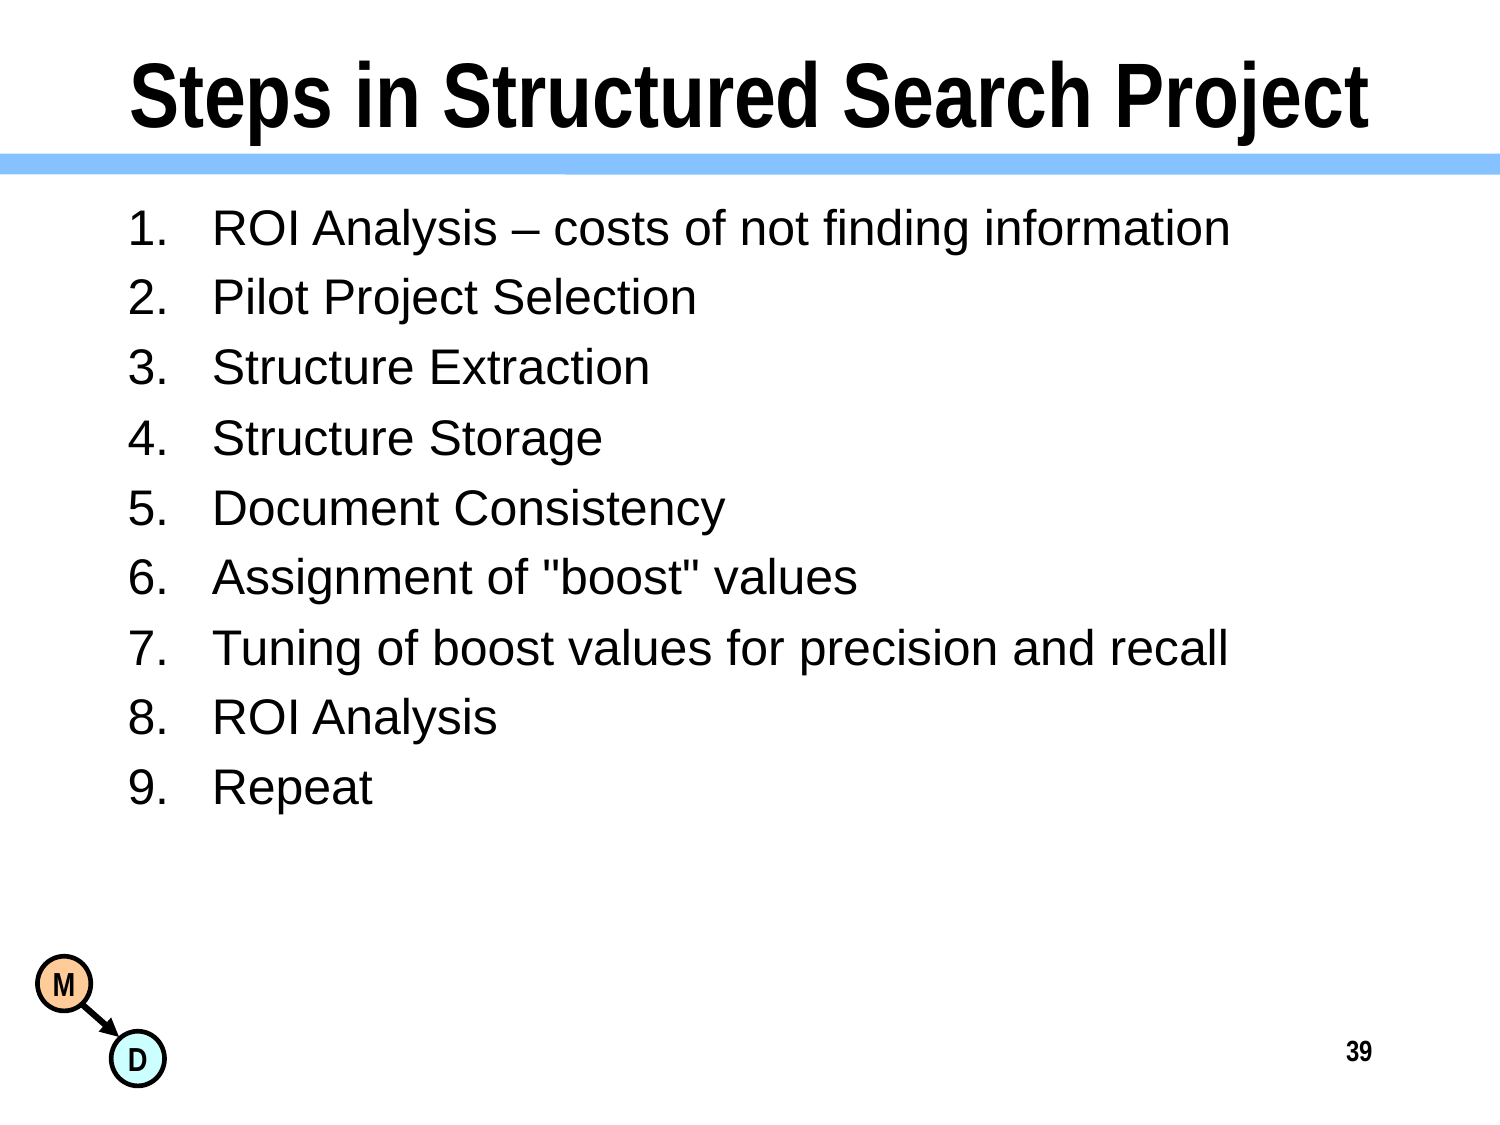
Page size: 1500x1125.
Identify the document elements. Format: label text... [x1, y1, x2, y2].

list ROI Analysis – costs of not finding information Pilot Project Selection Structure Extraction Structure Storage Document Consistency Assignment of "boost" values Tuning of boost values for precision and recall ROI Analysis Repeat [112, 187, 1388, 994]
title Steps in Structured Search Project [112, 18, 1388, 163]
slide_number 39 [1299, 1024, 1388, 1101]
